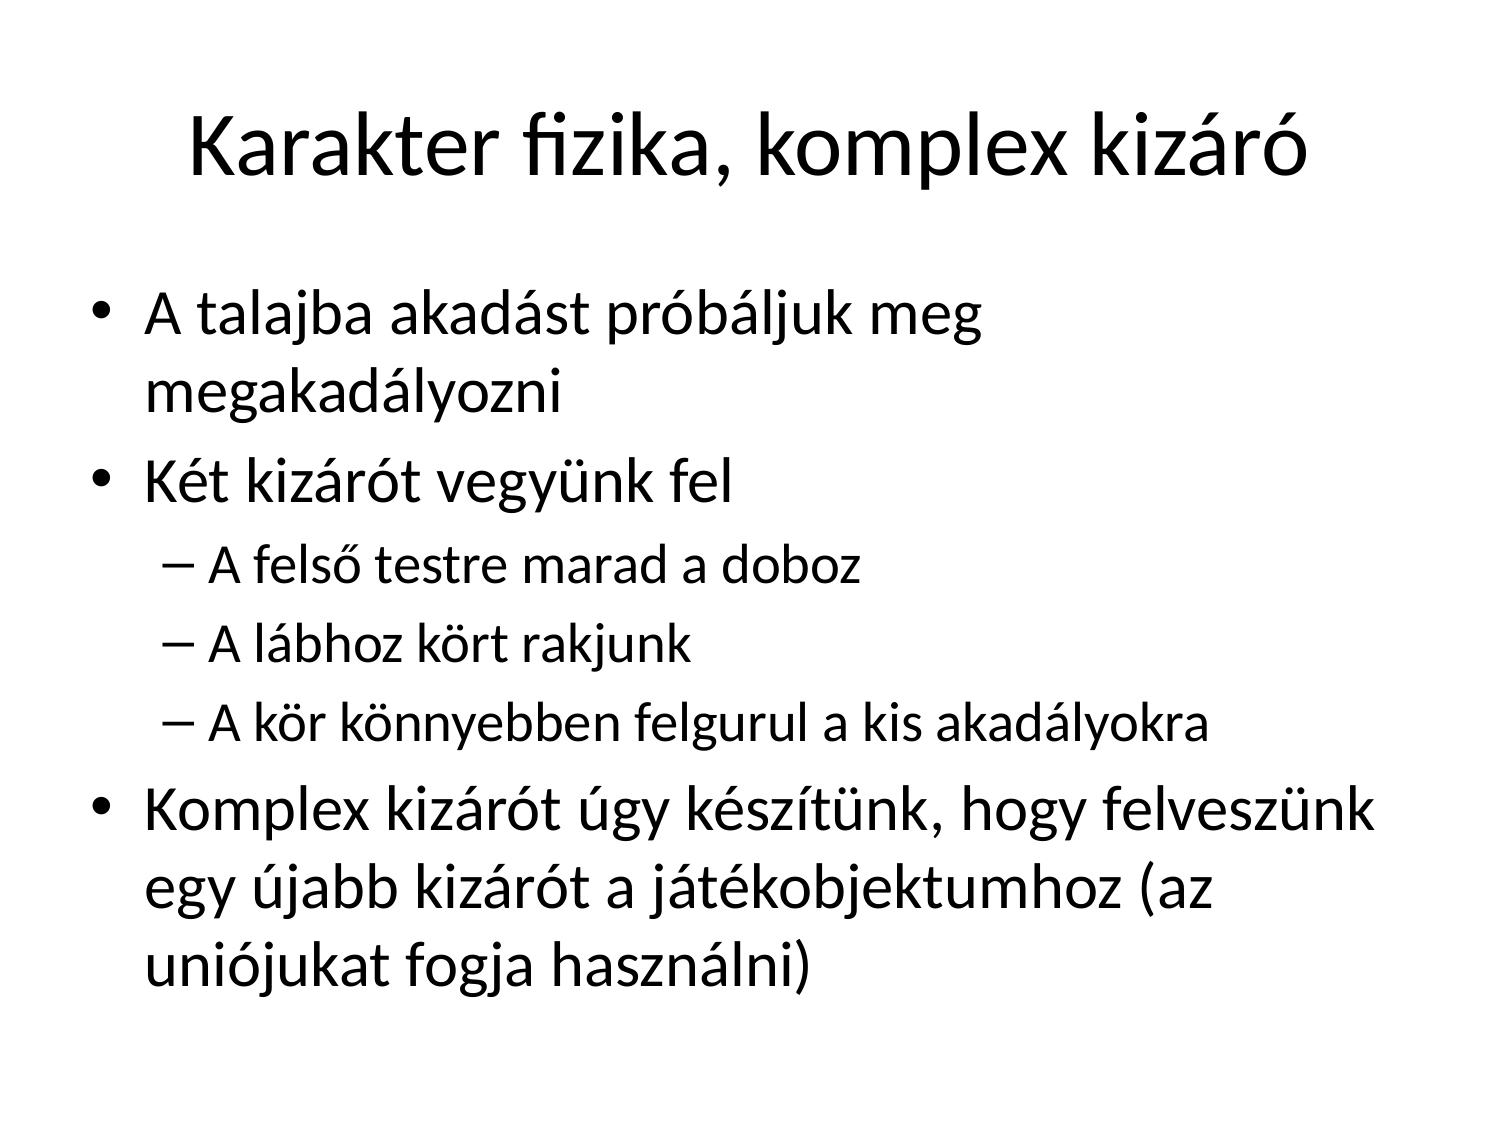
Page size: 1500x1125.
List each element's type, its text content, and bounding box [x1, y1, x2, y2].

title Karakter fizika, komplex kizáró [75, 45, 1425, 233]
list A talajba akadást próbáljuk meg megakadályozni Két kizárót vegyünk fel A felső testre marad a doboz A lábhoz kört rakjunk A kör könnyebben felgurul a kis akadályokra Komplex kizárót úgy készítünk, hogy felveszünk egy újabb kizárót a játékobjektumhoz (az uniójukat fogja használni) [75, 262, 1425, 1063]
